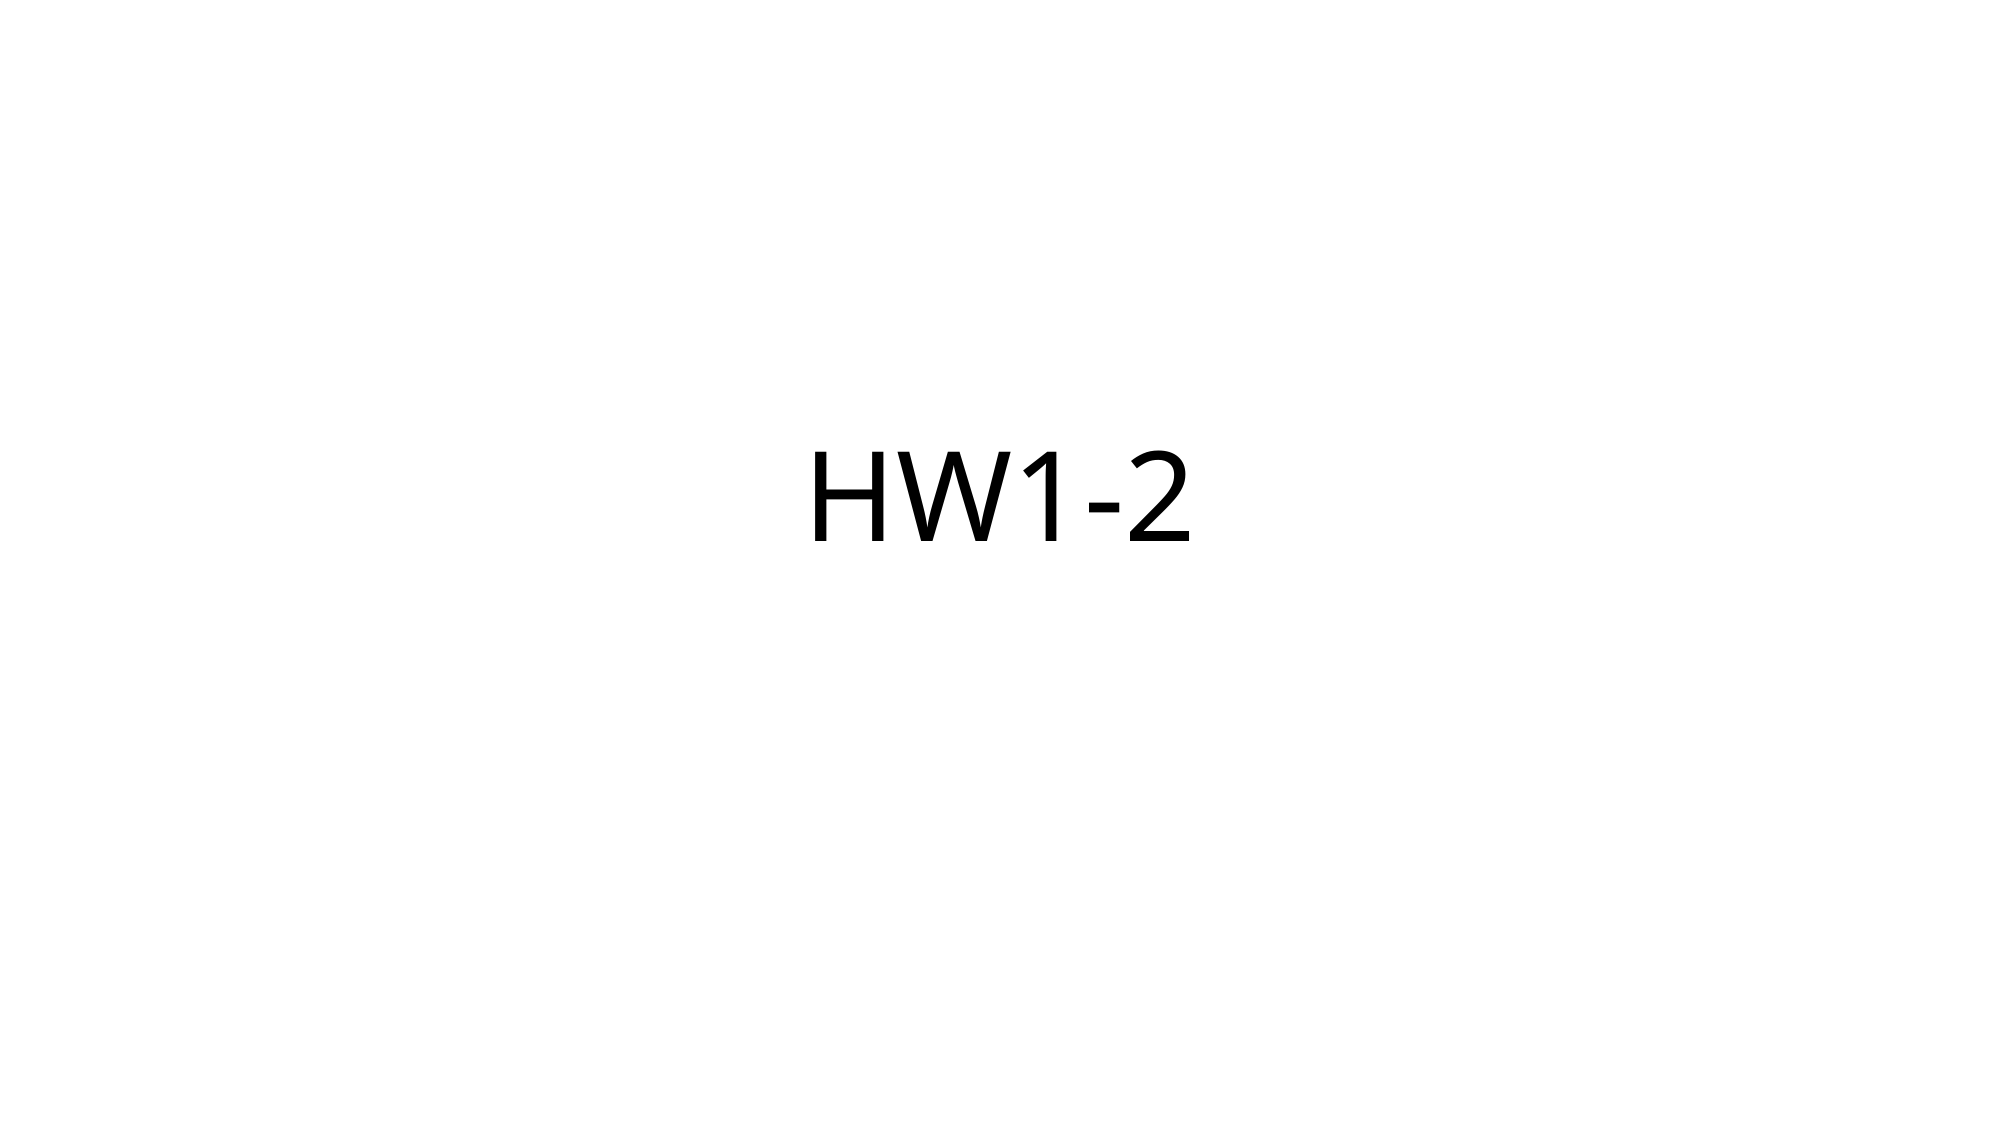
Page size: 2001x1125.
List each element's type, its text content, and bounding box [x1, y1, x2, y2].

title HW1-2 [249, 184, 1750, 576]
